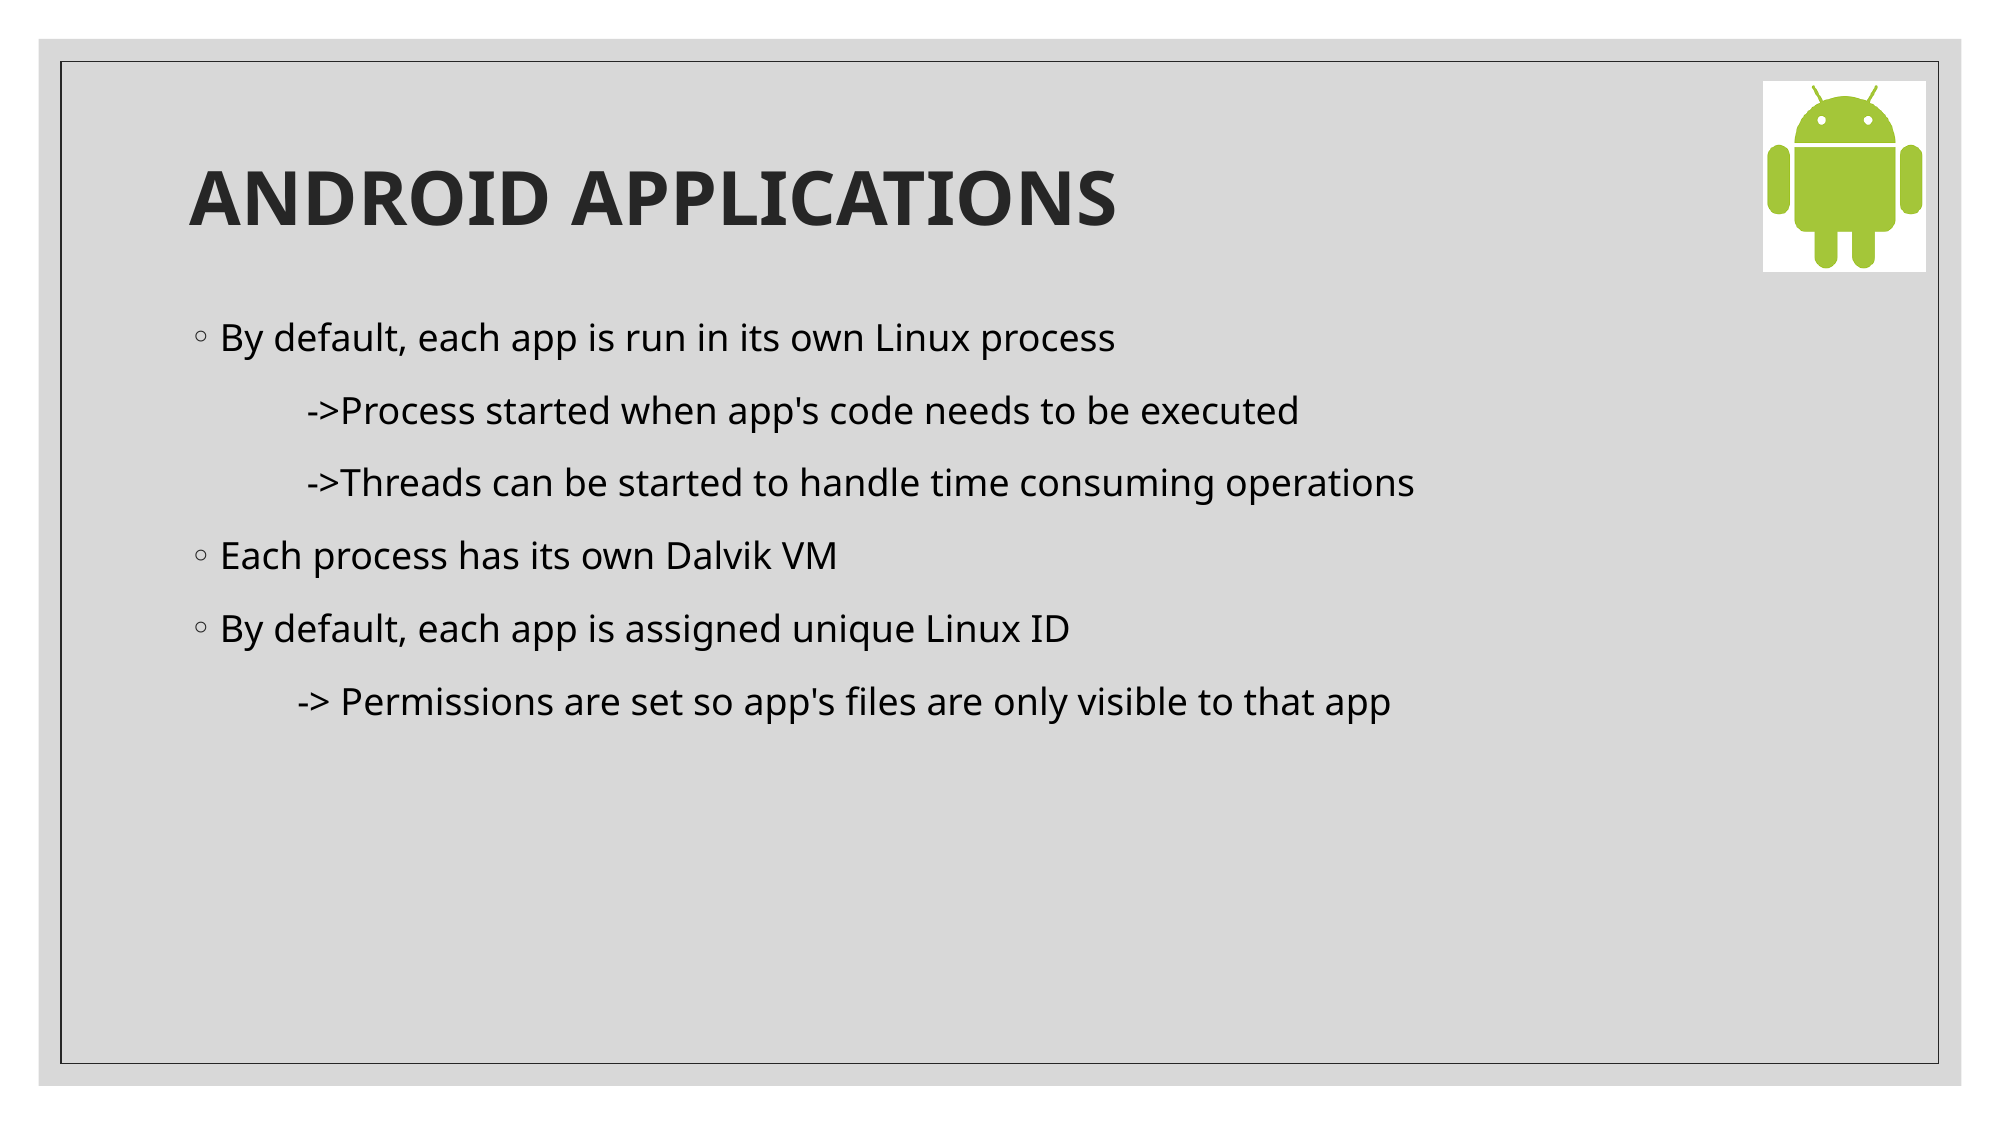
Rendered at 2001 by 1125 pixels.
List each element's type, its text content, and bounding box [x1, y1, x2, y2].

title ANDROID APPLICATIONS [174, 105, 1825, 297]
list By default, each app is run in its own Linux process ->Process started when app's code needs to be executed ->Threads can be started to handle time consuming operations Each process has its own Dalvik VM By default, each app is assigned unique Linux ID -> Permissions are set so app's files are only visible to that app [174, 297, 1825, 977]
picture [1763, 81, 1926, 272]
